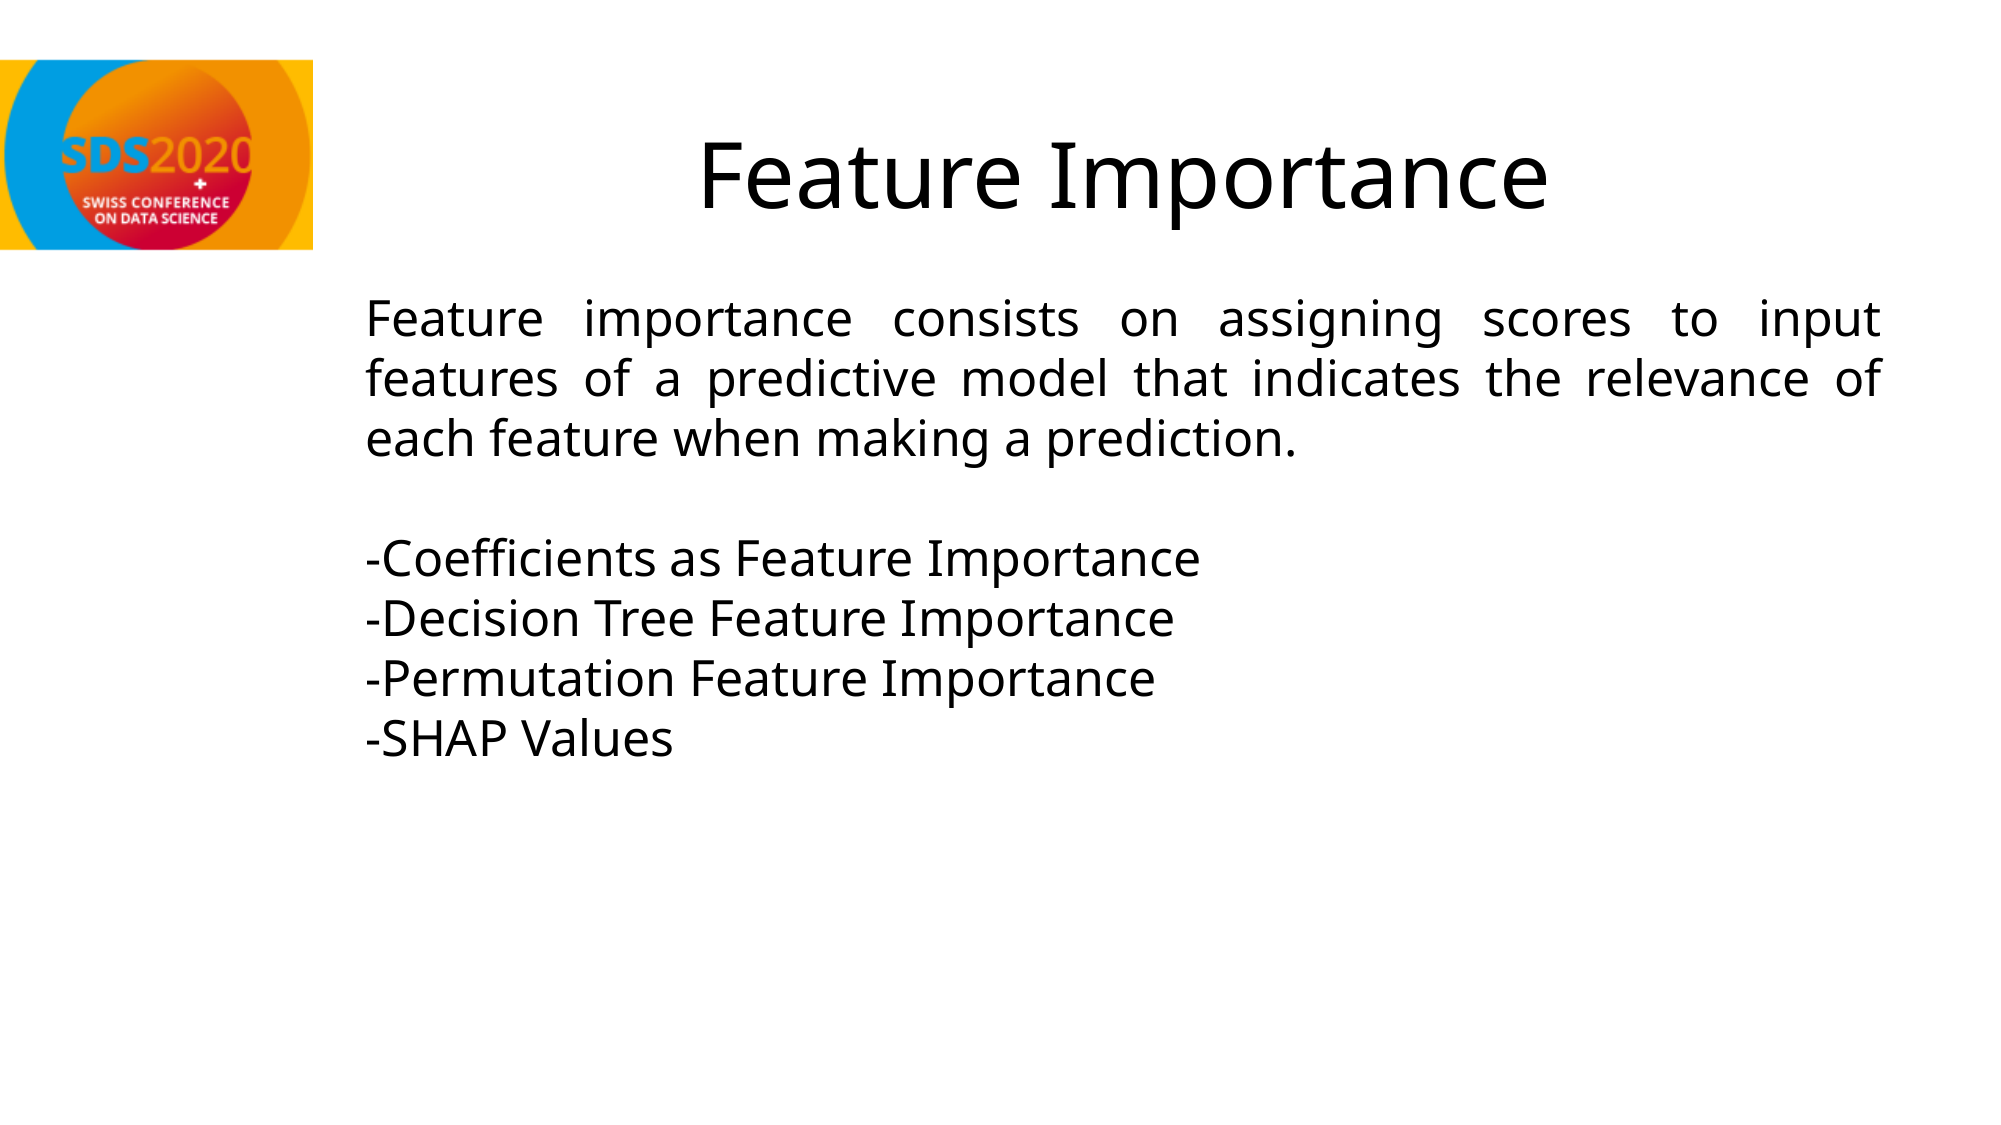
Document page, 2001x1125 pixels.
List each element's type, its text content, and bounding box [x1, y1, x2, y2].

picture [0, 0, 313, 313]
text_box Feature Importance Feature importance consists on assigning scores to input features of a predictive model that indicates the relevance of each feature when making a prediction. -Coefficients as Feature Importance -Decision Tree Feature Importance -Permutation Feature Importance -SHAP Values [350, 109, 1898, 774]
